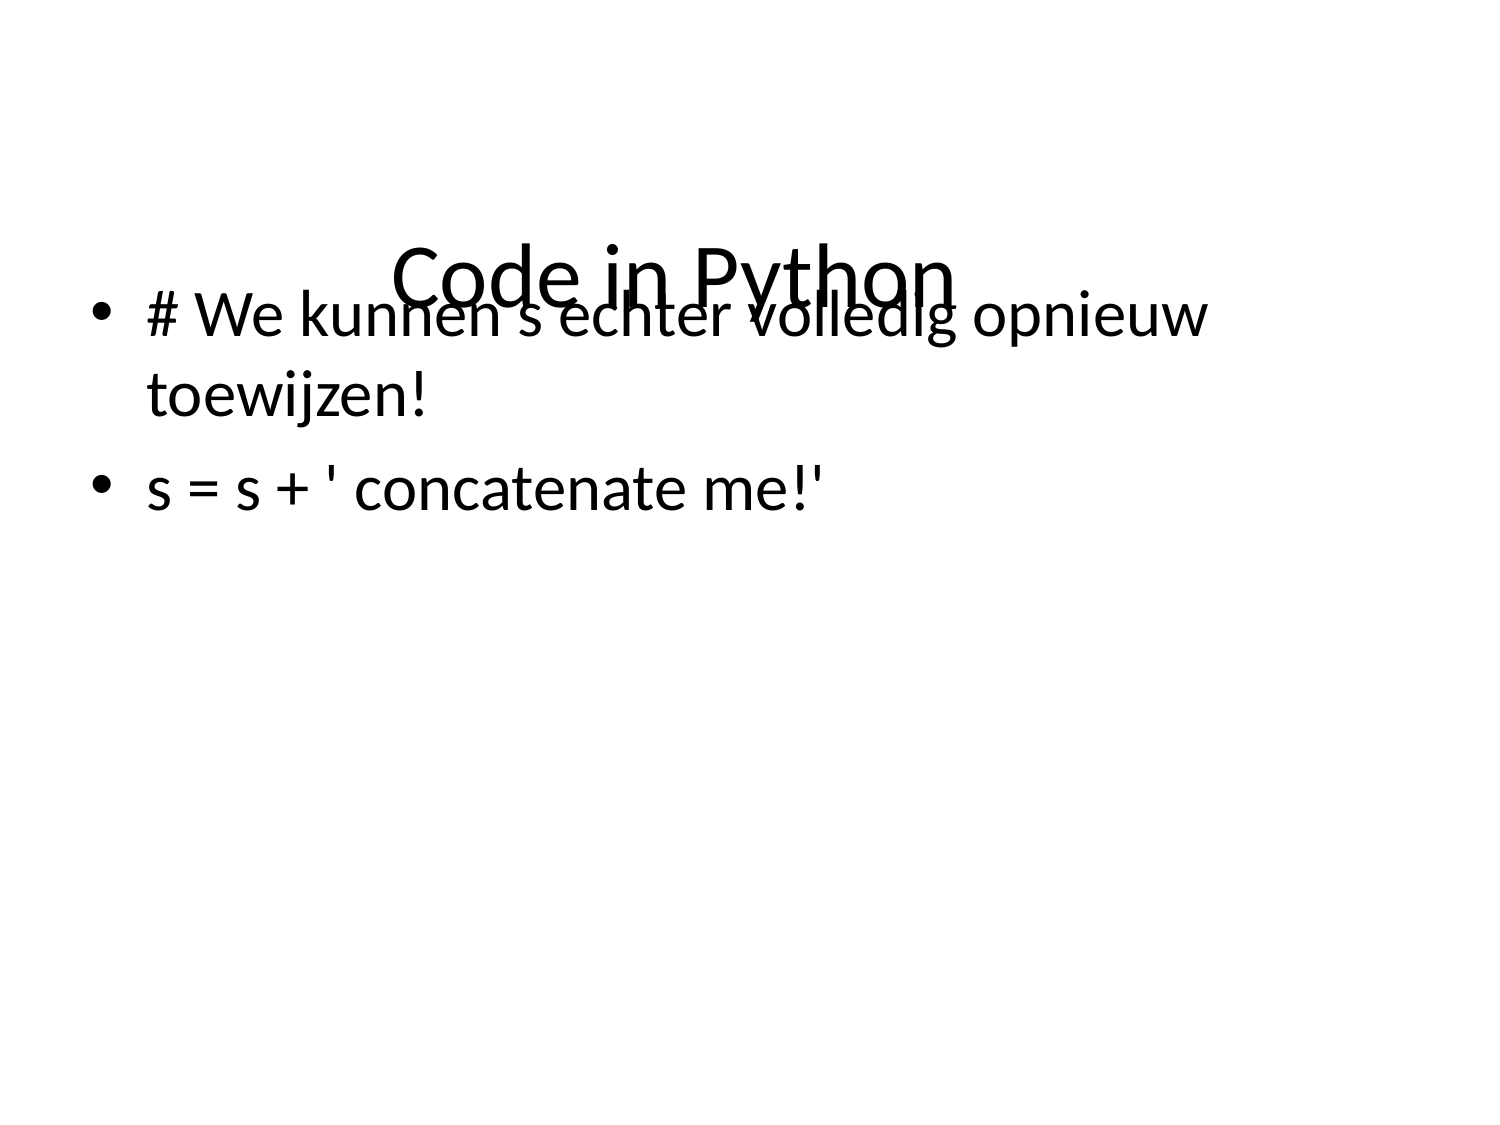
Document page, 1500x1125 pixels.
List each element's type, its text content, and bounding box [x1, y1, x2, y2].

list # We kunnen s echter volledig opnieuw toewijzen! s = s + ' concatenate me!' [75, 262, 1425, 1005]
title Code in Python [0, 177, 1350, 365]
